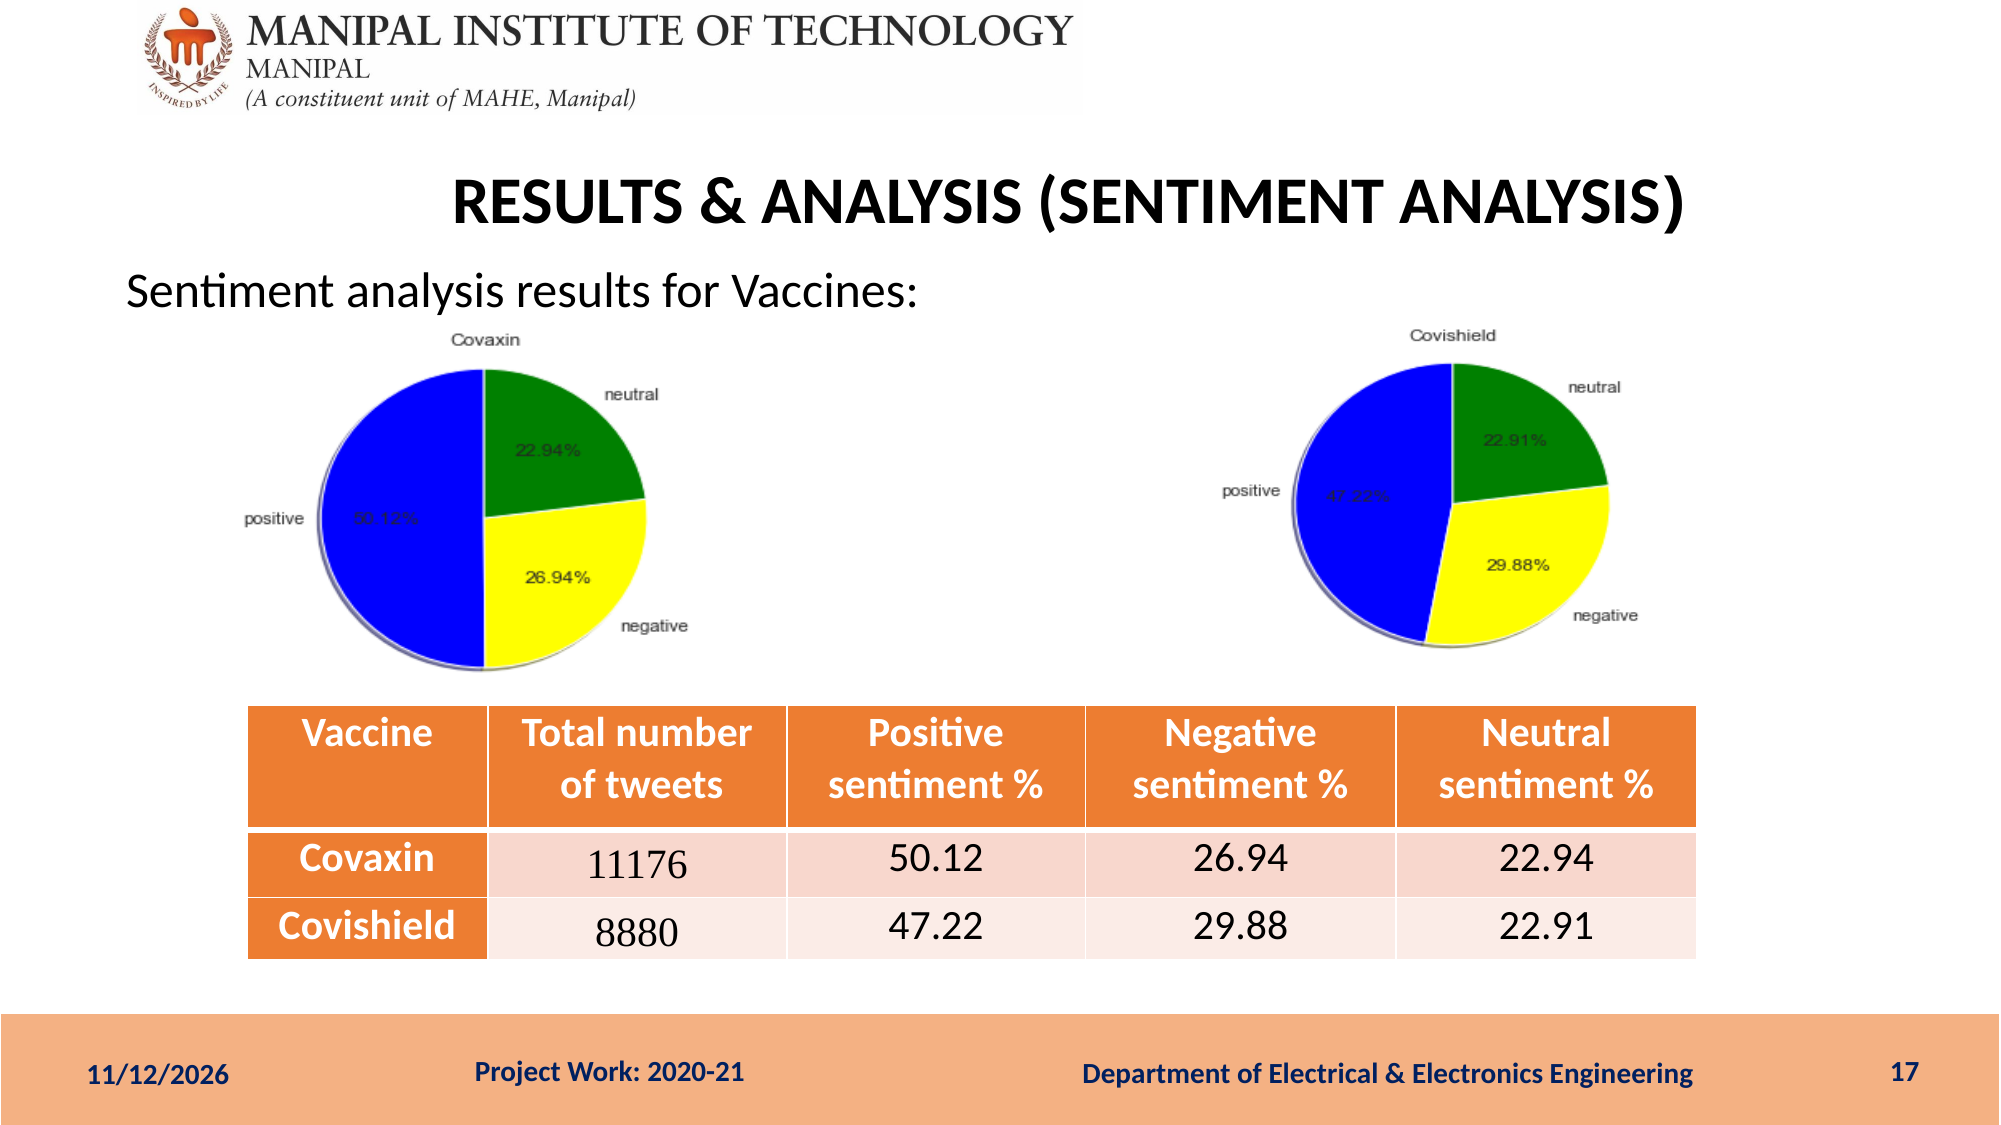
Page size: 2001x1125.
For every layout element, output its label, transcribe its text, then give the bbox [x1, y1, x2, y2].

list [145, 261, 1871, 987]
table_cell 11176 [489, 833, 786, 897]
table_cell Covishield [248, 898, 487, 959]
picture [225, 324, 738, 703]
picture [137, 0, 1083, 115]
table_header Vaccine [248, 706, 487, 827]
table_header Positive sentiment % [788, 706, 1085, 827]
table_cell 22.91 [1397, 898, 1696, 959]
table_cell 50.12 [788, 833, 1085, 897]
picture [1206, 324, 1660, 667]
footer Department of Electrical & Electronics Engineering [983, 1042, 1793, 1103]
table_cell 22.94 [1397, 833, 1696, 897]
text_box Sentiment analysis results for Vaccines: [111, 249, 1363, 325]
table_header Neutral sentiment % [1397, 706, 1696, 827]
table_cell 26.94 [1086, 833, 1395, 897]
table_cell 47.22 [788, 898, 1085, 959]
slide_number 17 [1845, 1040, 1964, 1100]
table_header Total number of tweets [489, 706, 786, 827]
table_cell 8880 [489, 898, 786, 959]
slide_number 21-Jun-21 [36, 1042, 279, 1103]
table_header Negative sentiment % [1086, 706, 1395, 827]
table_cell Covaxin [248, 833, 487, 897]
title RESULTS & ANALYSIS (SENTIMENT ANALYSIS) [137, 144, 1863, 259]
table_cell 29.88 [1086, 898, 1395, 959]
